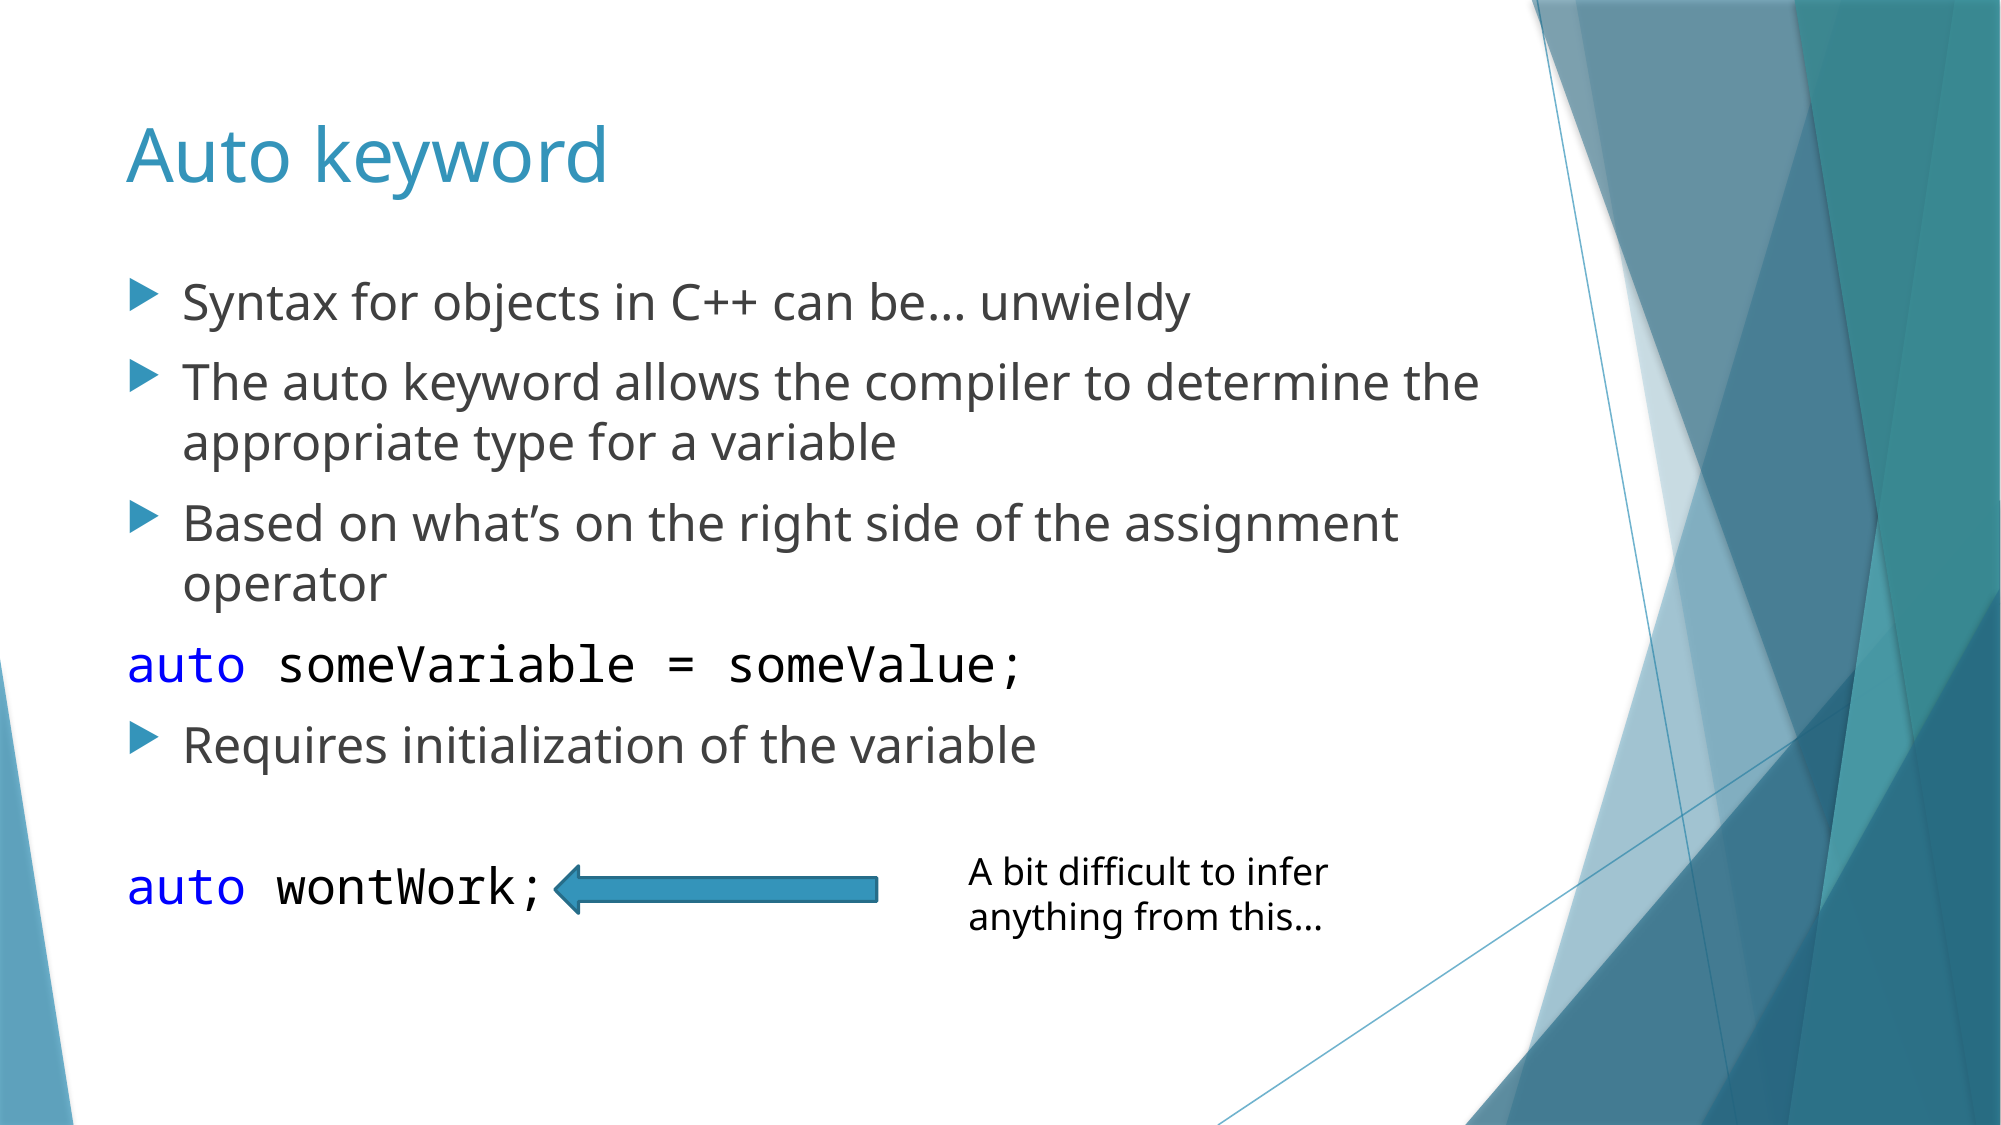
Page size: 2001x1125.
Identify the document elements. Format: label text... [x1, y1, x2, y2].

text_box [554, 839, 1476, 947]
title Auto keyword [111, 99, 1522, 236]
list Syntax for objects in C++ can be… unwieldy The auto keyword allows the compiler to determine the appropriate type for a variable Based on what’s on the right side of the assignment operator auto someVariable = someValue; Requires initialization of the variable auto wontWork; [111, 262, 1522, 992]
